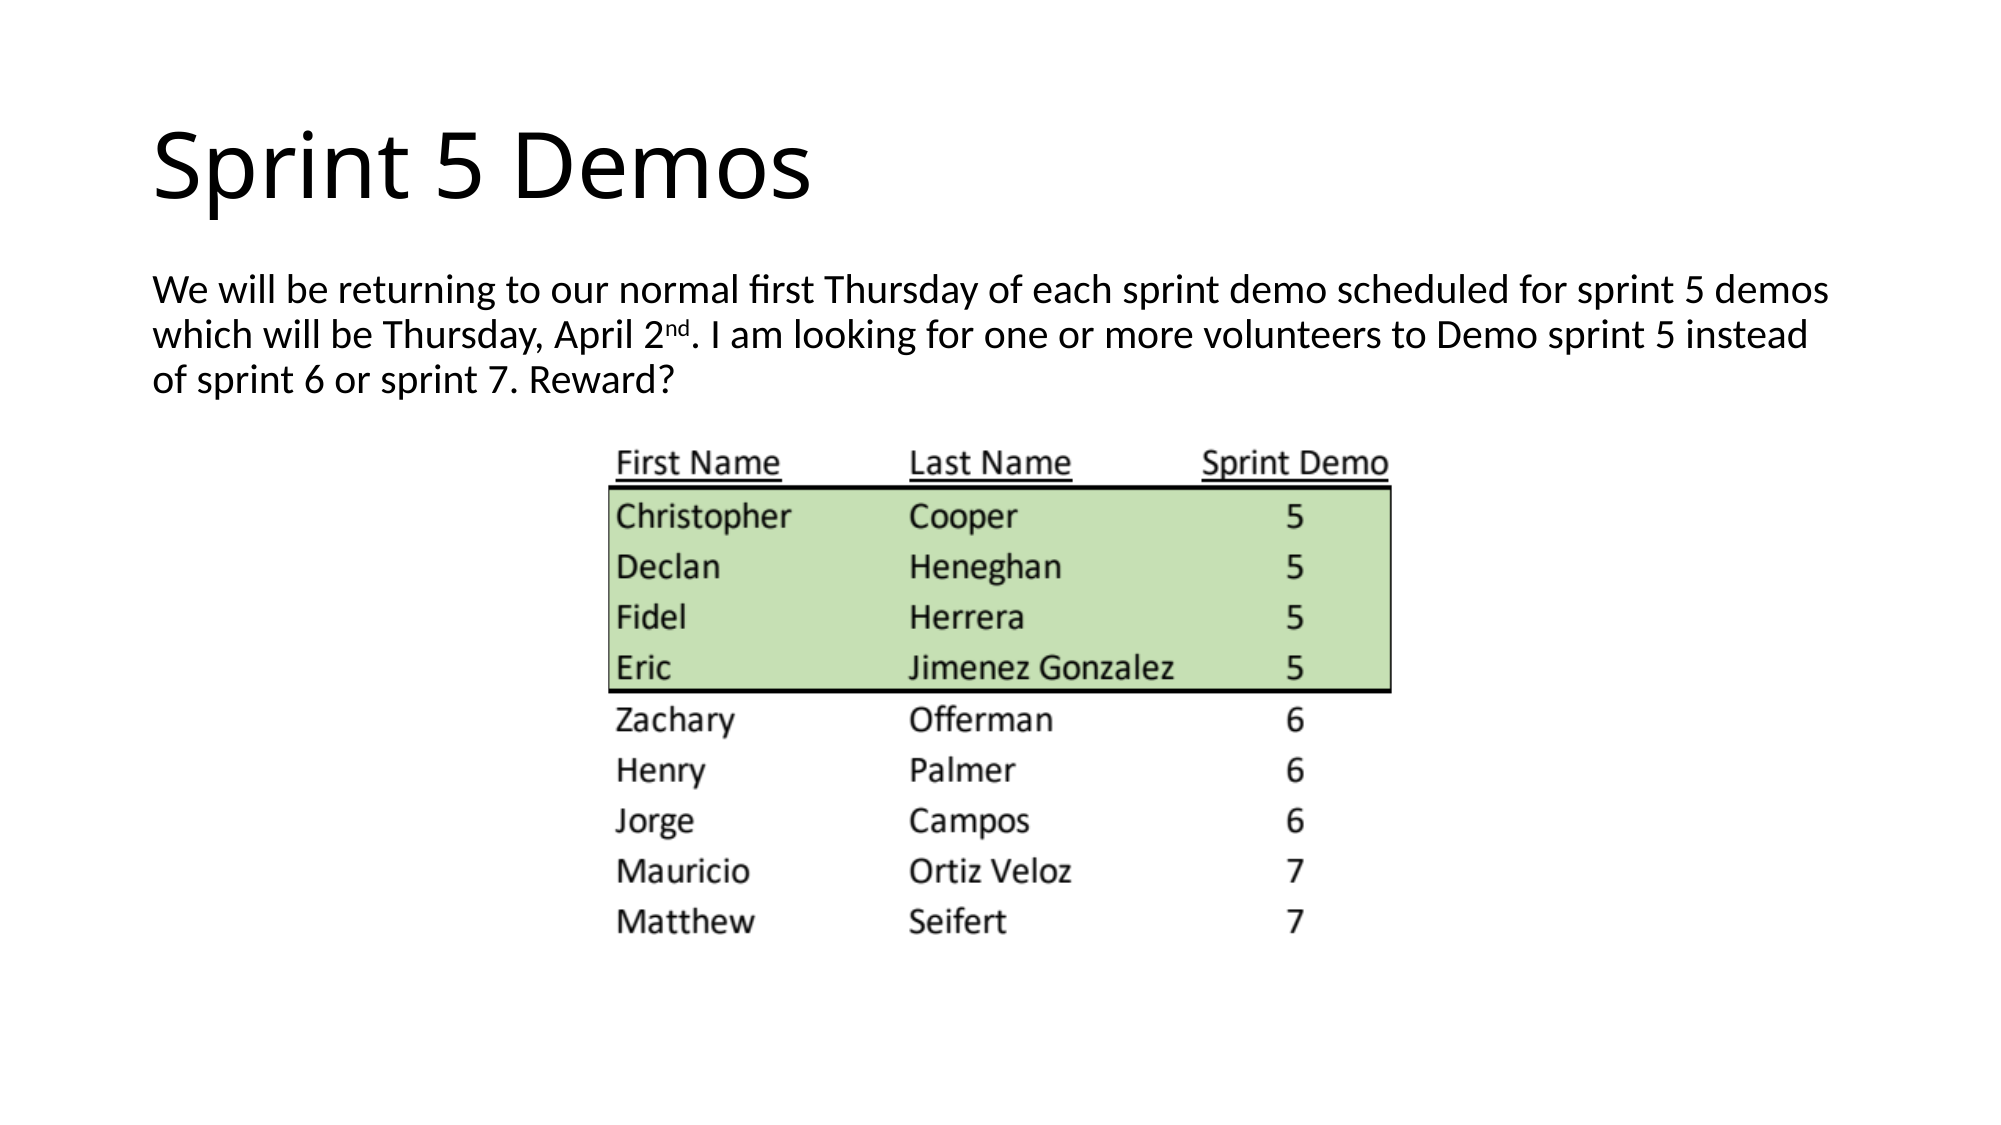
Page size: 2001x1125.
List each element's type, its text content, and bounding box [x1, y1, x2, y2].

title Sprint 5 Demos [137, 59, 1863, 260]
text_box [608, 435, 1392, 943]
list We will be returning to our normal first Thursday of each sprint demo scheduled for sprint 5 demos which will be Thursday, April 2nd. I am looking for one or more volunteers to Demo sprint 5 instead of sprint 6 or sprint 7. Reward? [137, 260, 1863, 1003]
